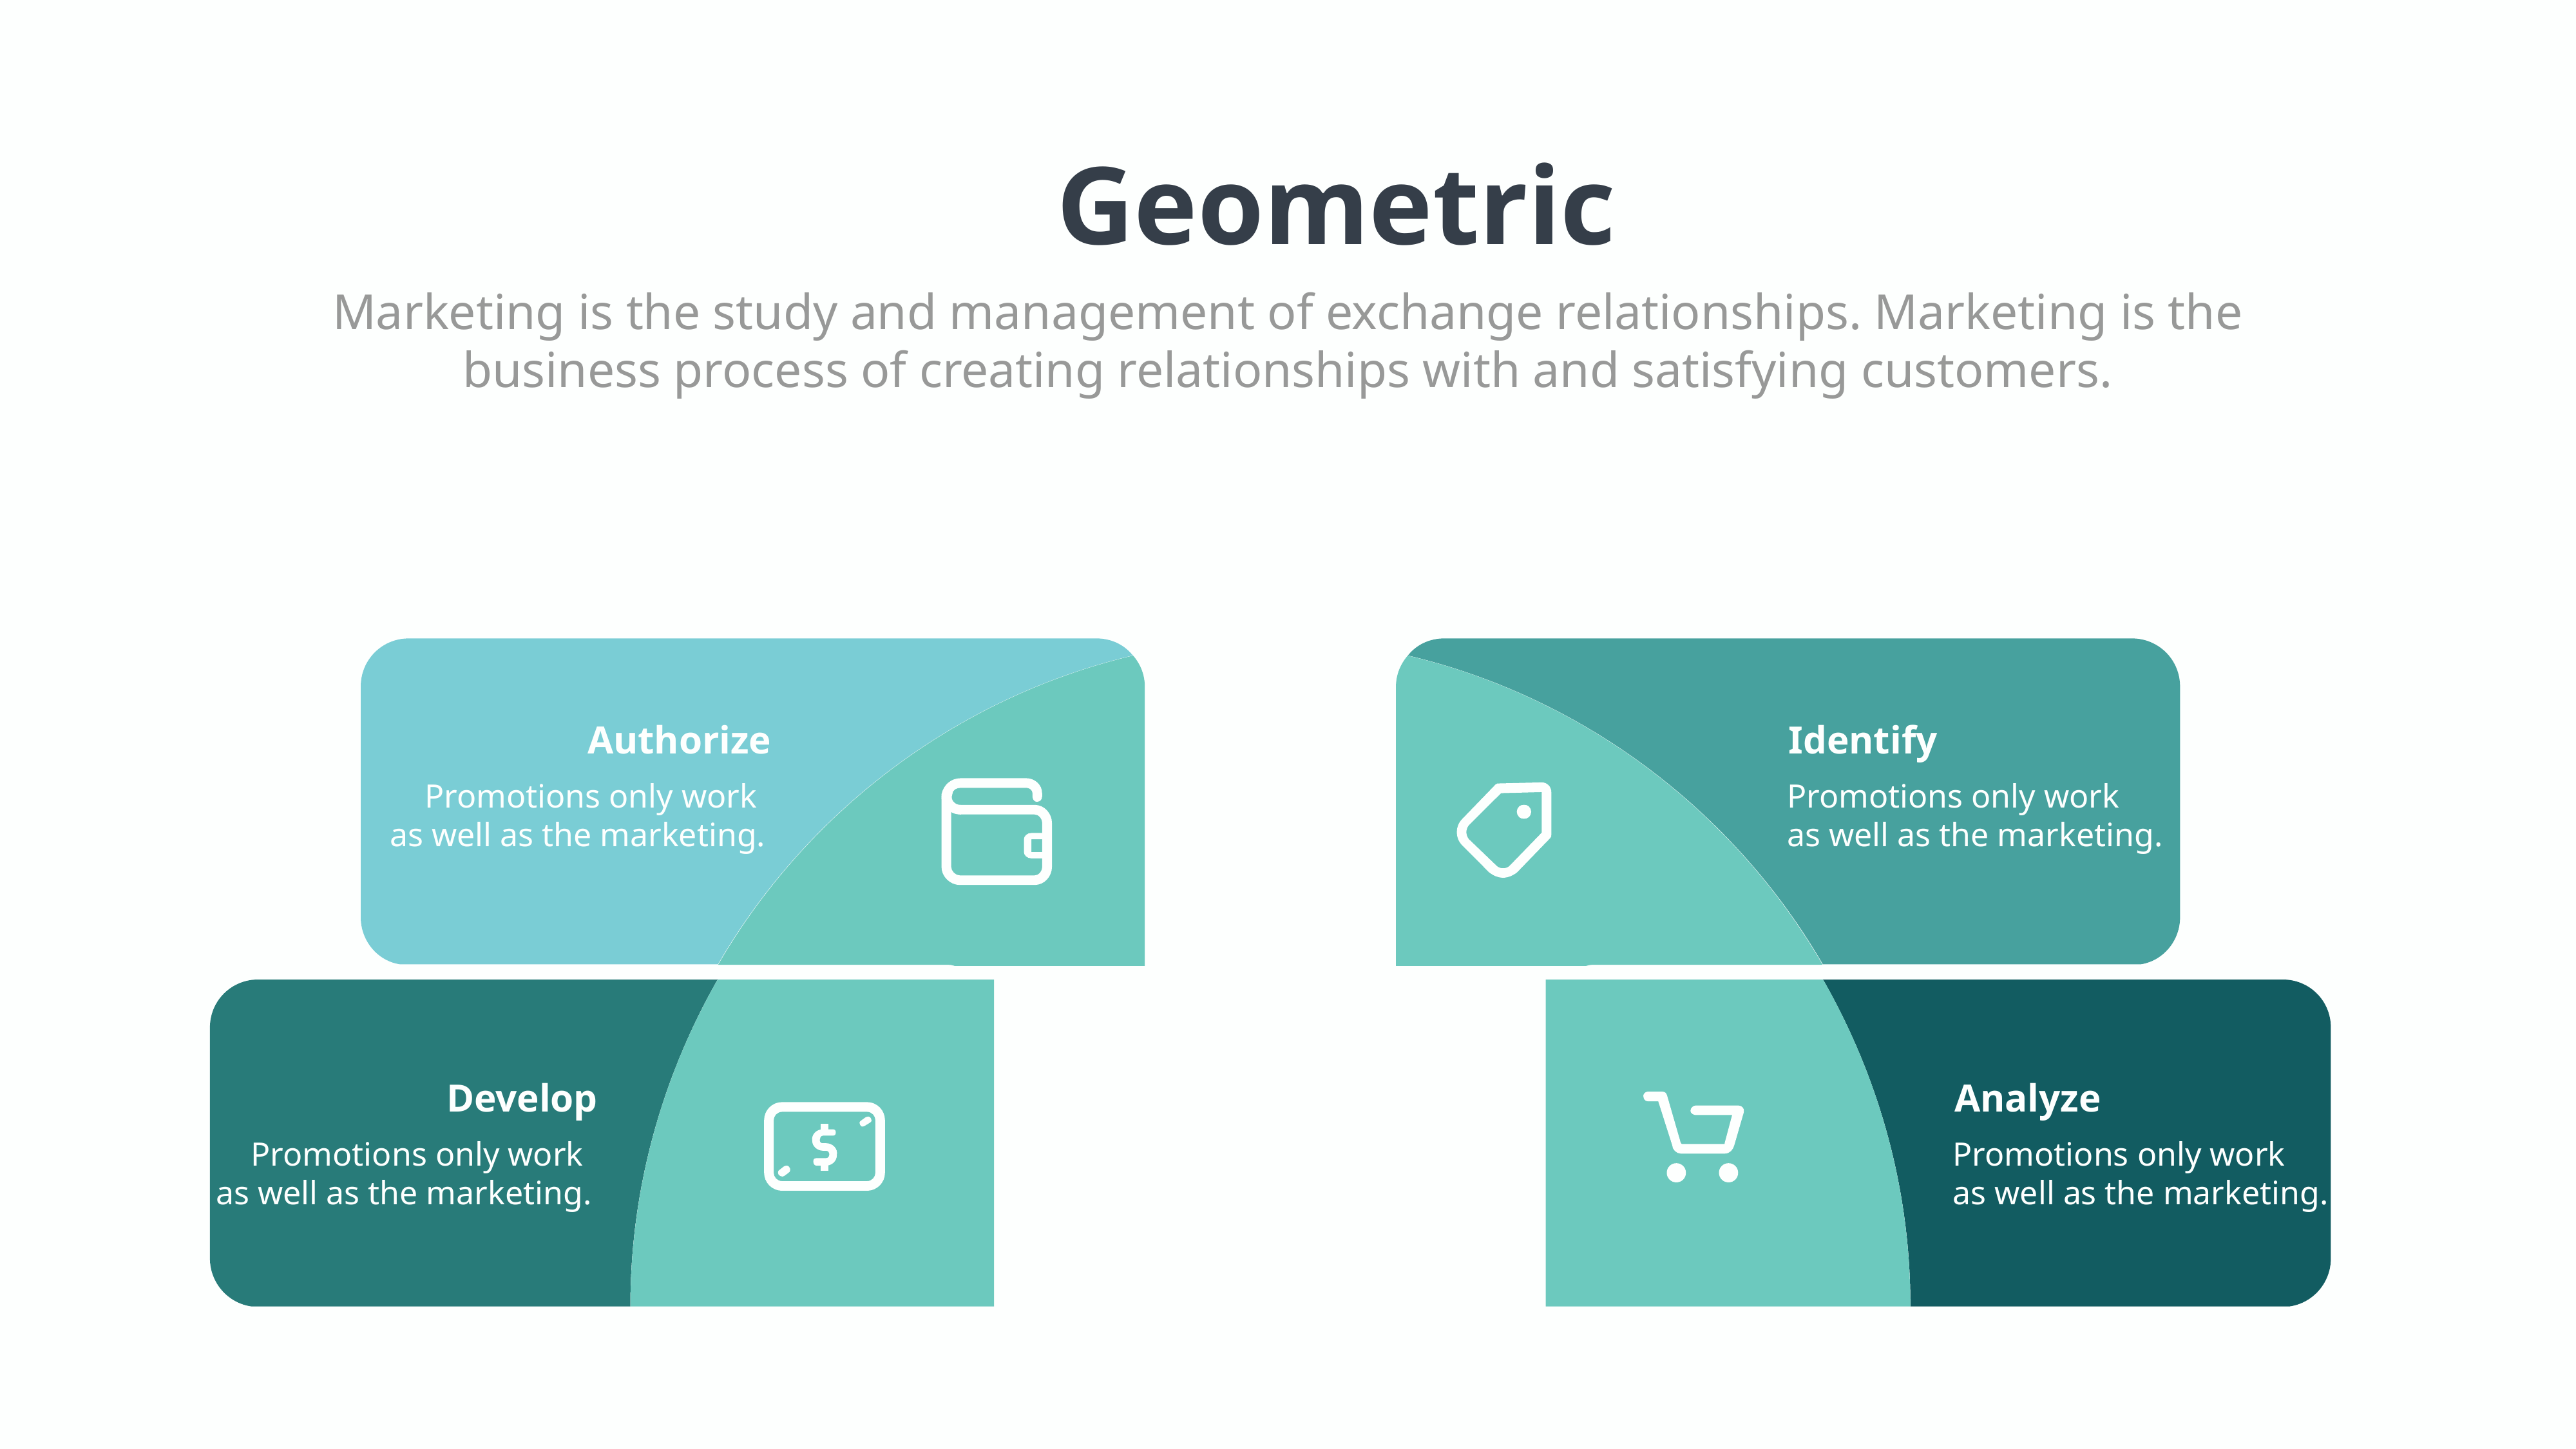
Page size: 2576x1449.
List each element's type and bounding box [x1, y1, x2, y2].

text_box [718, 656, 1145, 966]
text_box [1719, 1163, 1739, 1182]
text_box [821, 1123, 829, 1133]
text_box [859, 1116, 872, 1127]
text_box [764, 1102, 885, 1191]
text_box [821, 1162, 829, 1171]
text_box [153, 1069, 607, 1217]
text_box [1456, 782, 1552, 878]
text_box [941, 800, 1053, 886]
text_box [778, 1166, 790, 1177]
text_box [1777, 711, 2226, 859]
text_box [361, 638, 1133, 965]
text_box [630, 980, 995, 1307]
text_box [327, 711, 781, 859]
text_box [1824, 980, 2331, 1307]
text_box [1545, 980, 1911, 1307]
text_box [281, 132, 2295, 403]
text_box [1643, 1092, 1744, 1154]
text_box [1396, 656, 1823, 966]
text_box [1407, 638, 2180, 965]
text_box [1943, 1069, 2391, 1217]
text_box [1666, 1163, 1686, 1182]
text_box [1024, 833, 1042, 858]
text_box [812, 1129, 837, 1166]
text_box [209, 980, 718, 1307]
text_box [941, 778, 1042, 815]
text_box [1516, 804, 1532, 819]
